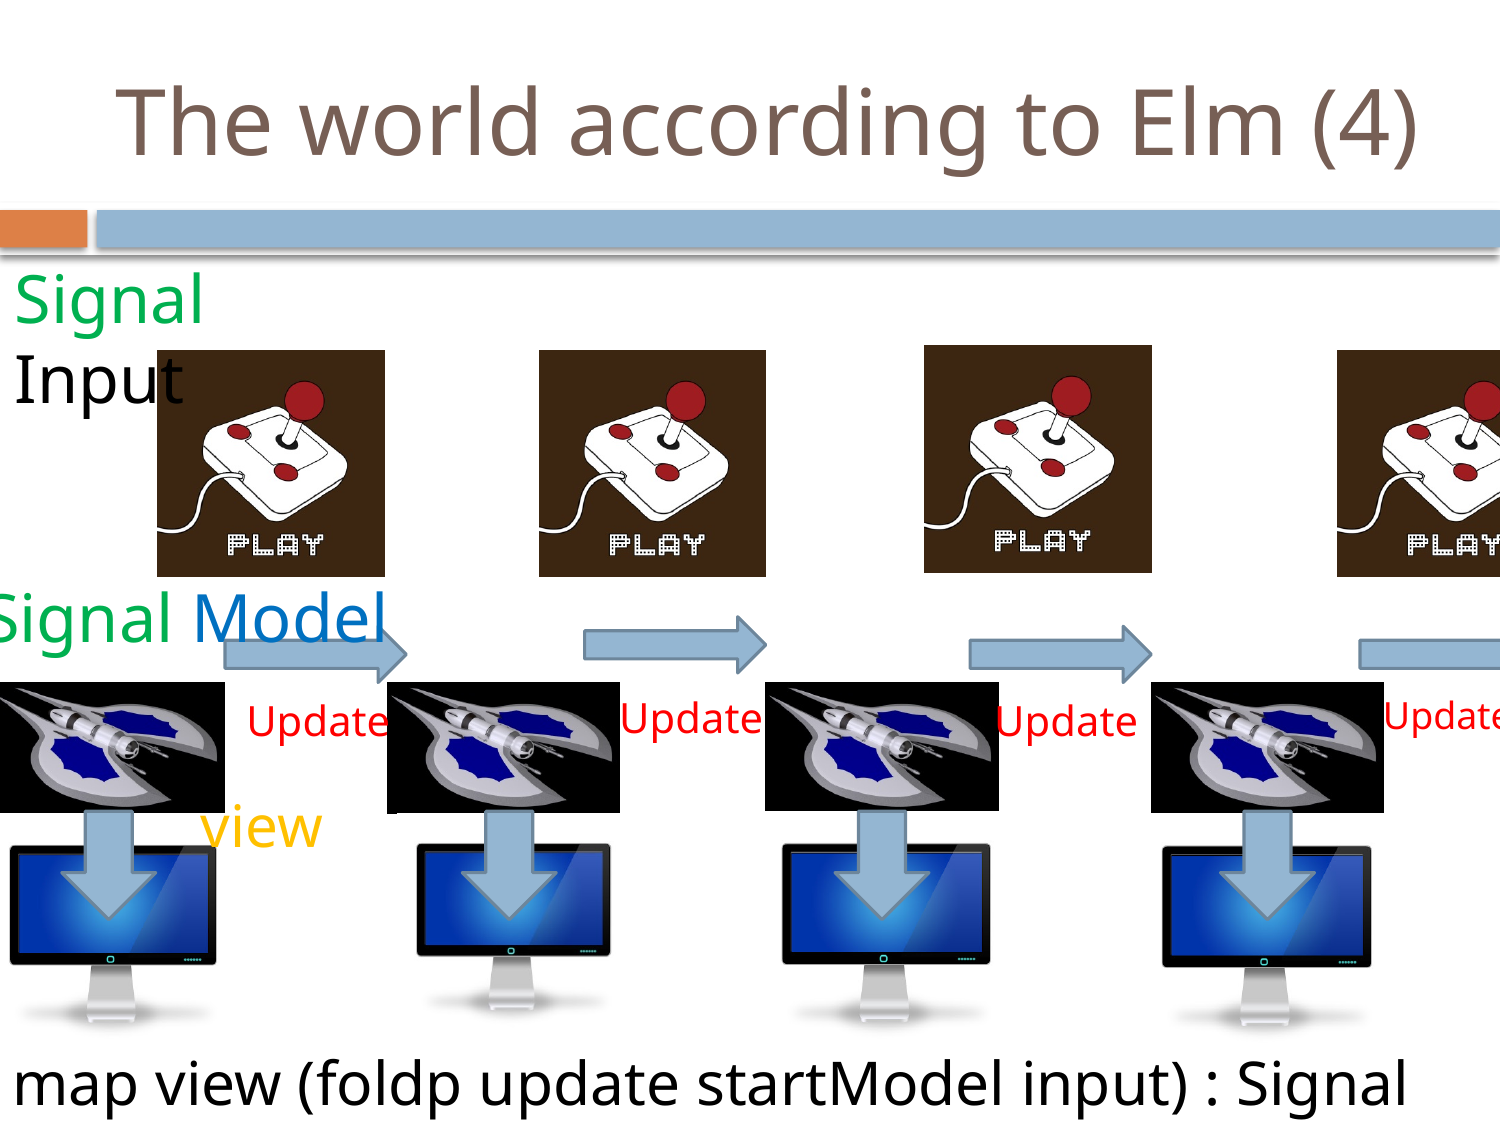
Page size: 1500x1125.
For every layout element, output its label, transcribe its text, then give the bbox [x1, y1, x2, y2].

picture [387, 682, 622, 1038]
picture [0, 682, 229, 1053]
text_box Update [622, 684, 762, 750]
text_box [223, 664, 399, 684]
picture [539, 349, 767, 577]
text_box [583, 615, 767, 675]
text_box view [233, 782, 338, 867]
text_box Update [231, 687, 382, 752]
text_box Signal Model [0, 568, 404, 664]
picture [1337, 349, 1500, 577]
text_box Update [1386, 684, 1500, 745]
text_box [404, 649, 408, 659]
title The world according to Elm (4) [100, 37, 1438, 200]
text_box Signal Input [0, 249, 388, 425]
picture [924, 345, 1152, 573]
picture [761, 682, 1003, 1053]
text_box Update [1004, 687, 1146, 752]
list map view (foldp update startModel input) : Signal Element [0, 1037, 1500, 1125]
text_box [968, 624, 1153, 684]
text_box [1358, 638, 1500, 670]
picture [157, 349, 385, 577]
picture [1141, 682, 1384, 1056]
